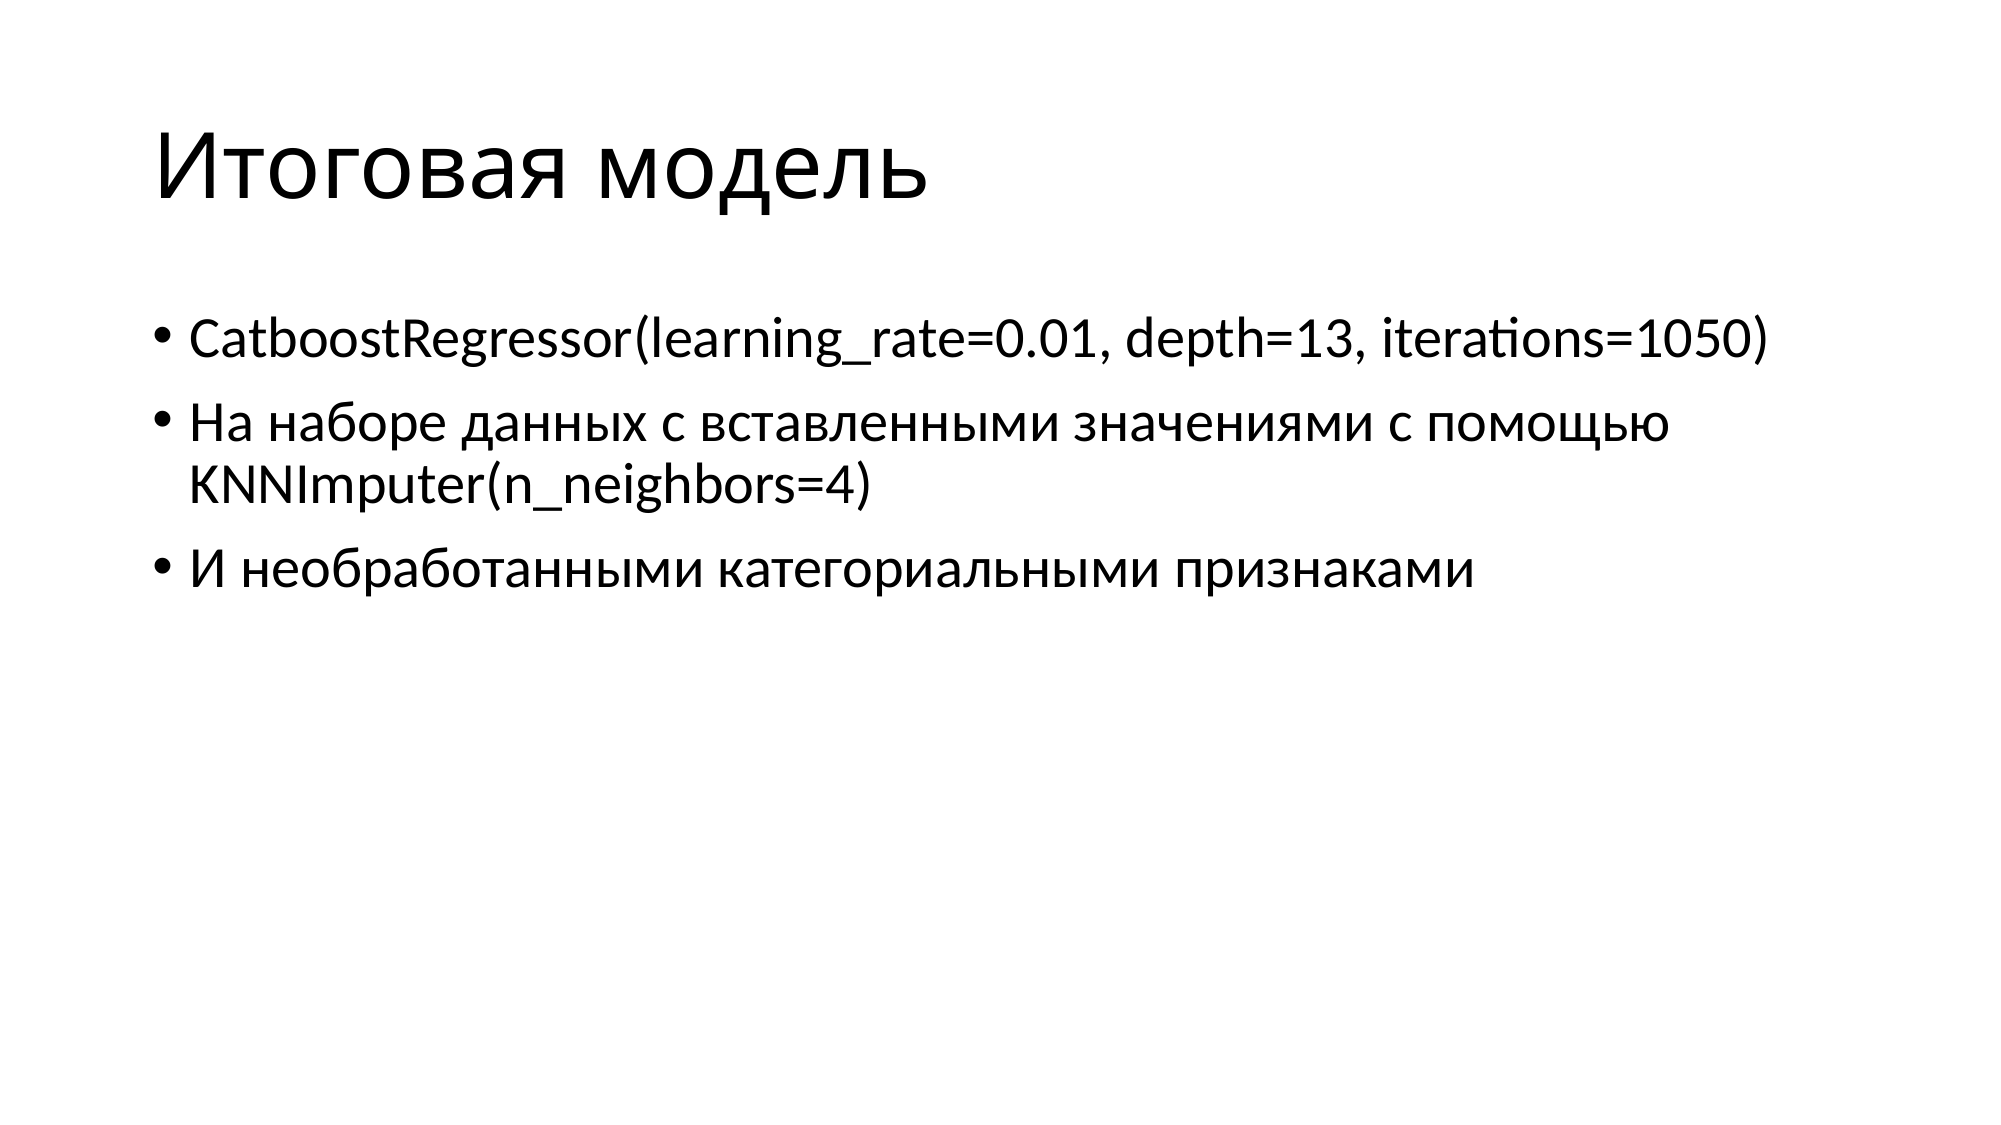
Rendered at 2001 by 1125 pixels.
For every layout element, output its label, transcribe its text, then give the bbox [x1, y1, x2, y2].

title Итоговая модель [137, 59, 1863, 278]
list CatboostRegressor(learning_rate=0.01, depth=13, iterations=1050) На наборе данных с вставленными значениями с помощью KNNImputer(n_neighbors=4) И необработанными категориальными признаками [137, 299, 1863, 1014]
